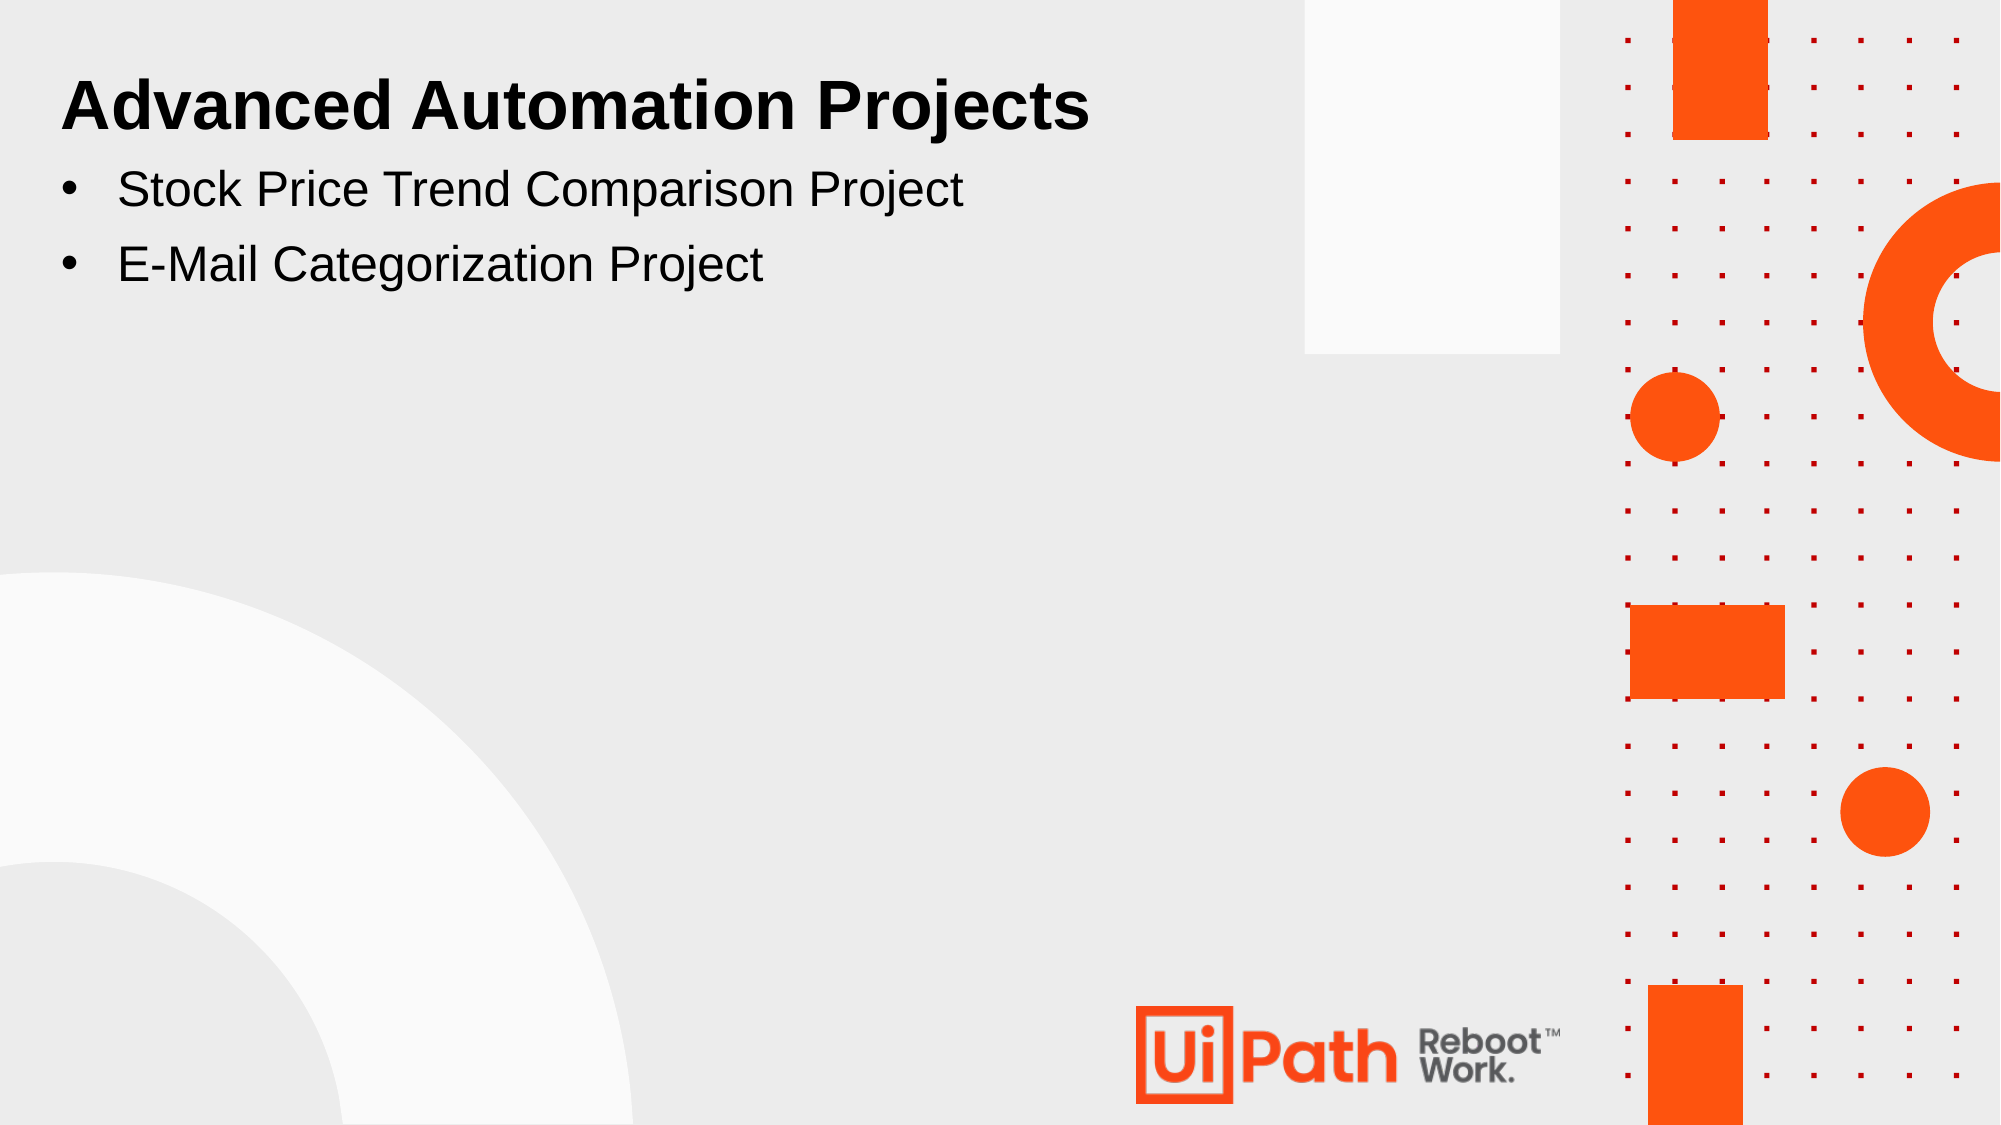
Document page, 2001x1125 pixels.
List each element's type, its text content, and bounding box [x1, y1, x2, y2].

picture [1136, 1006, 1560, 1104]
list Stock Price Trend Comparison Project E-Mail Categorization Project [60, 164, 967, 258]
title Advanced Automation Projects [60, 69, 1160, 164]
